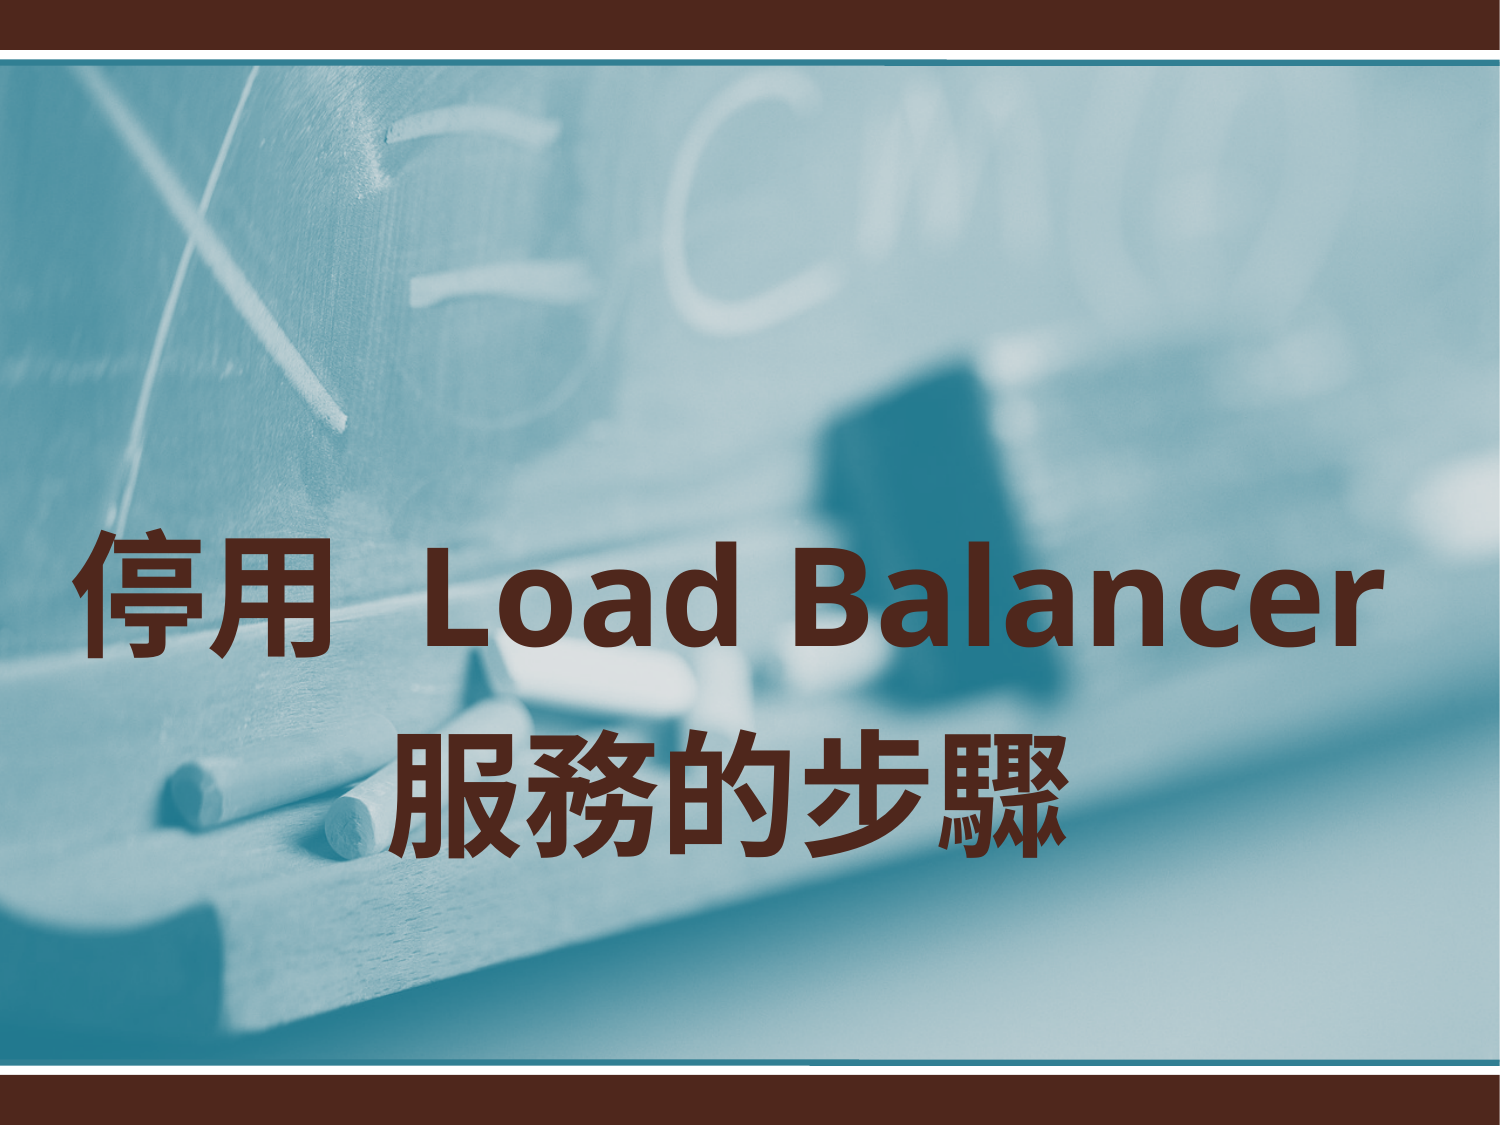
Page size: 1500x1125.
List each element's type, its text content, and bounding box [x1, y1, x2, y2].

subtitle 停用 Load Balancer 服務的步驟 [53, 178, 1406, 894]
